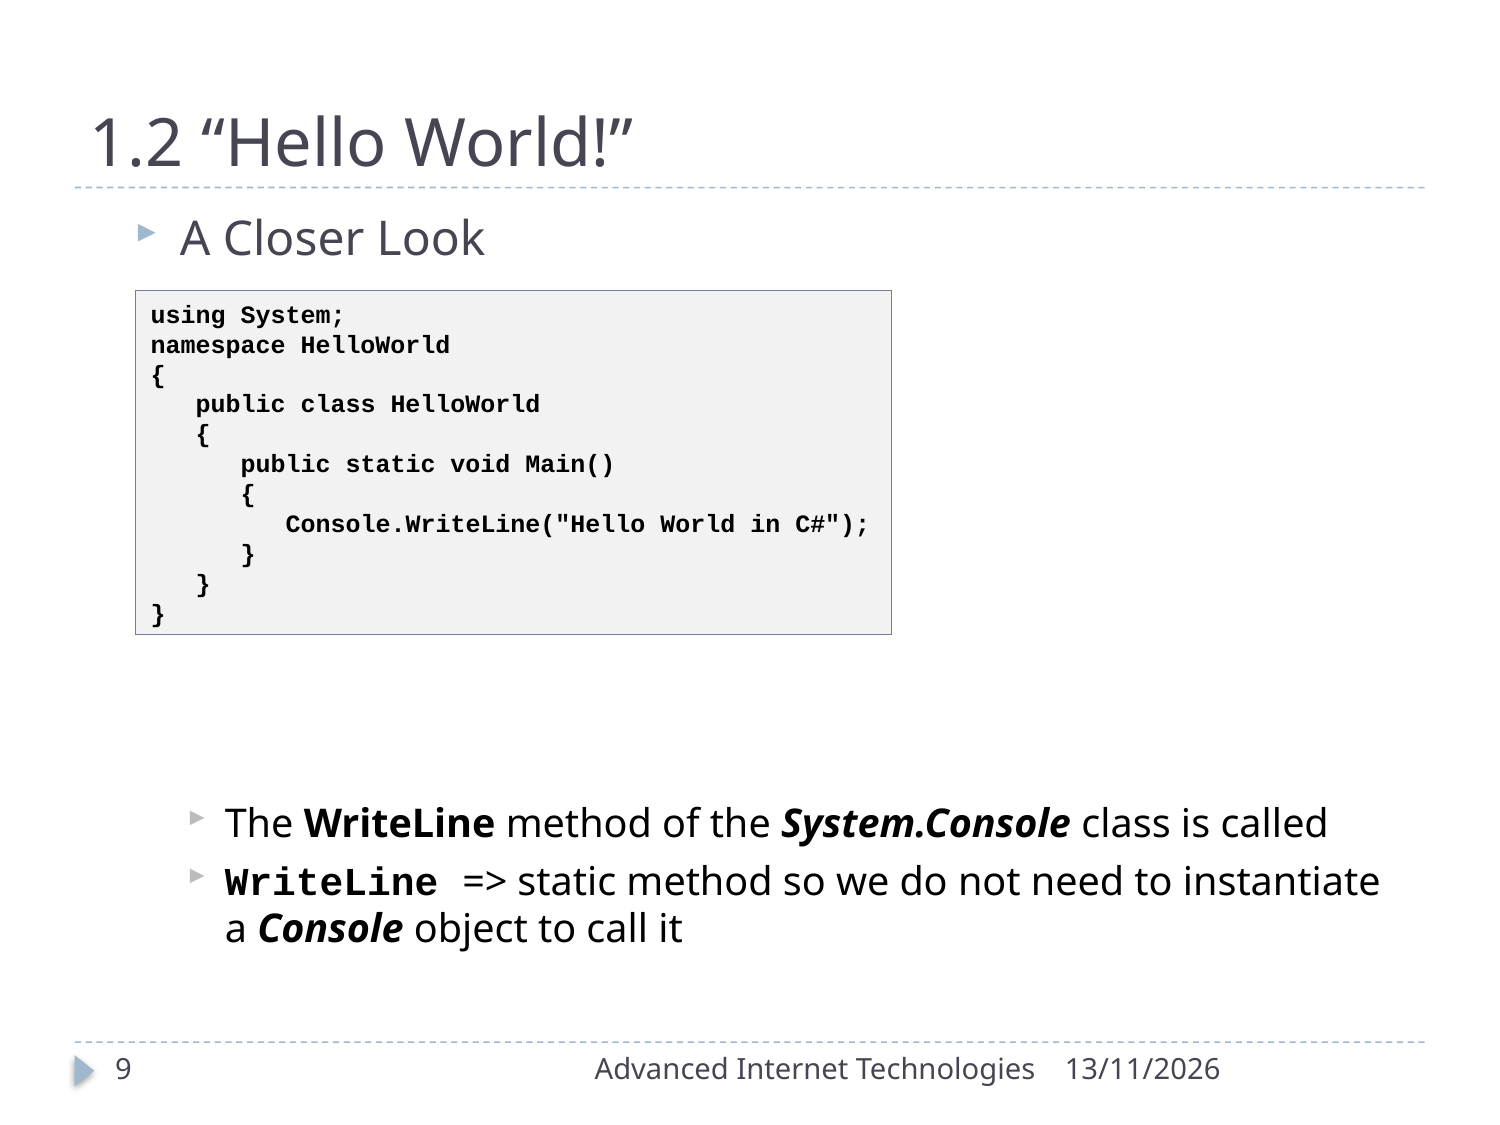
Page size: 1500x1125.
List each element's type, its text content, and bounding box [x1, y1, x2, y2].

list A Closer Look The WriteLine method of the System.Console class is called WriteLine => static method so we do not need to instantiate a Console object to call it [75, 200, 1425, 1010]
slide_number 9 [100, 1042, 426, 1103]
text_box using System; namespace HelloWorld { public class HelloWorld { public static void Main() { Console.WriteLine("Hello World in C#"); } } } [135, 290, 892, 635]
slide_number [1051, 1042, 1426, 1103]
title 1.2 “Hello World!” [75, 24, 1425, 188]
footer Advanced Internet Technologies [475, 1042, 1051, 1103]
